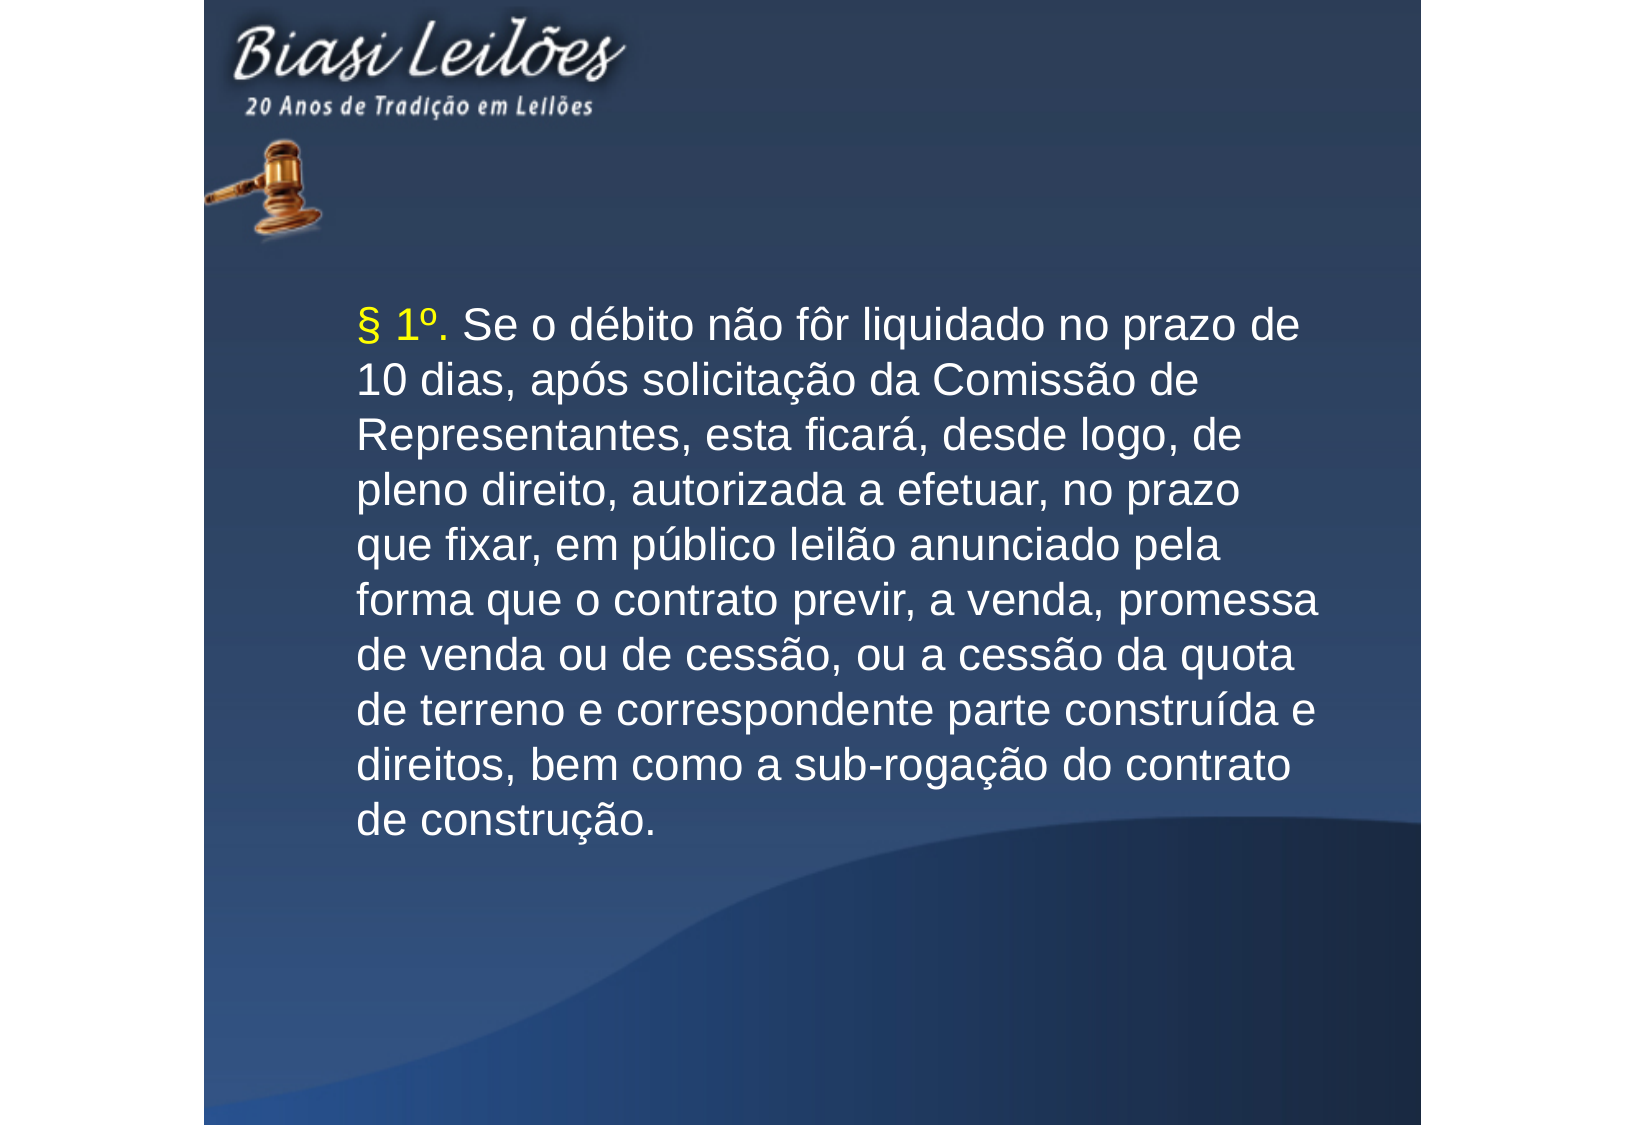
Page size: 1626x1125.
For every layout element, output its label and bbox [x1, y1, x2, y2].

picture [204, 0, 1421, 1125]
